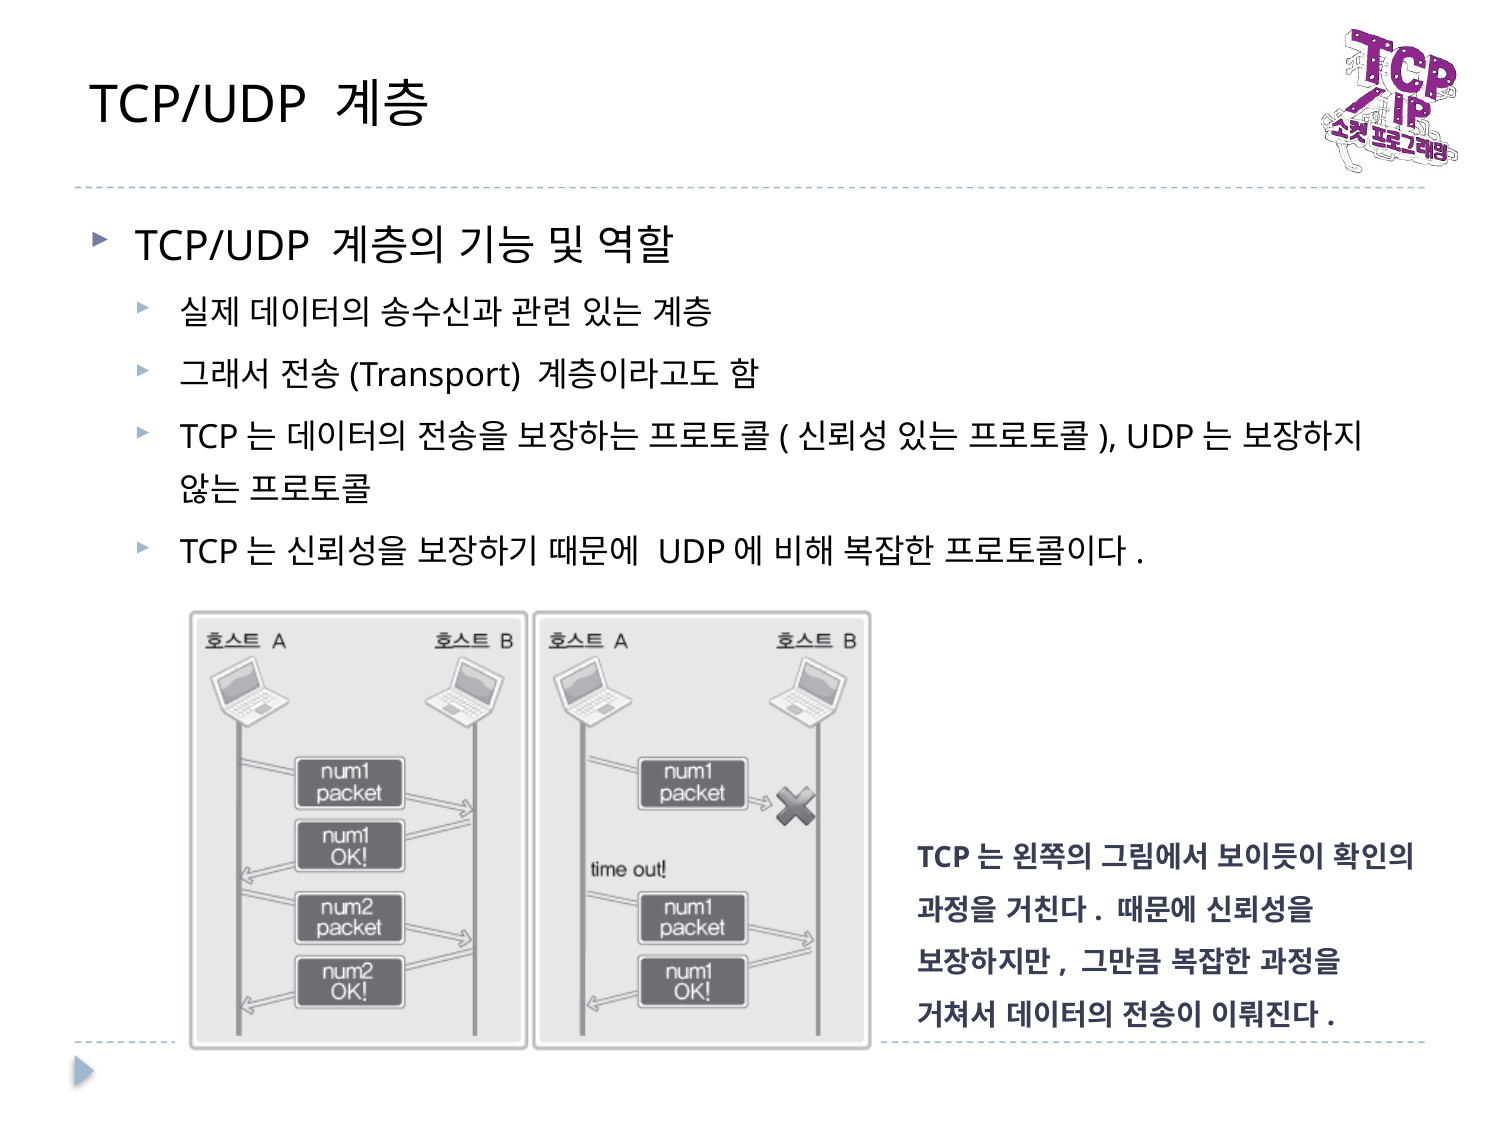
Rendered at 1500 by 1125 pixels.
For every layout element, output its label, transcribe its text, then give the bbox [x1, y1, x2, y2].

text_box TCP는 왼쪽의 그림에서 보이듯이 확인의 과정을 거친다. 때문에 신뢰성을 보장하지만, 그만큼 복잡한 과정을 거쳐서 데이터의 전송이 이뤄진다. [901, 807, 1443, 1044]
picture [175, 598, 880, 1058]
picture [1312, 18, 1470, 176]
list TCP/UDP 계층의 기능 및 역할 실제 데이터의 송수신과 관련 있는 계층 그래서 전송(Transport) 계층이라고도 함 TCP는 데이터의 전송을 보장하는 프로토콜(신뢰성 있는 프로토콜), UDP는 보장하지 않는 프로토콜 TCP는 신뢰성을 보장하기 때문에 UDP에 비해 복잡한 프로토콜이다. [75, 208, 1425, 985]
title TCP/UDP 계층 [75, 24, 1307, 141]
